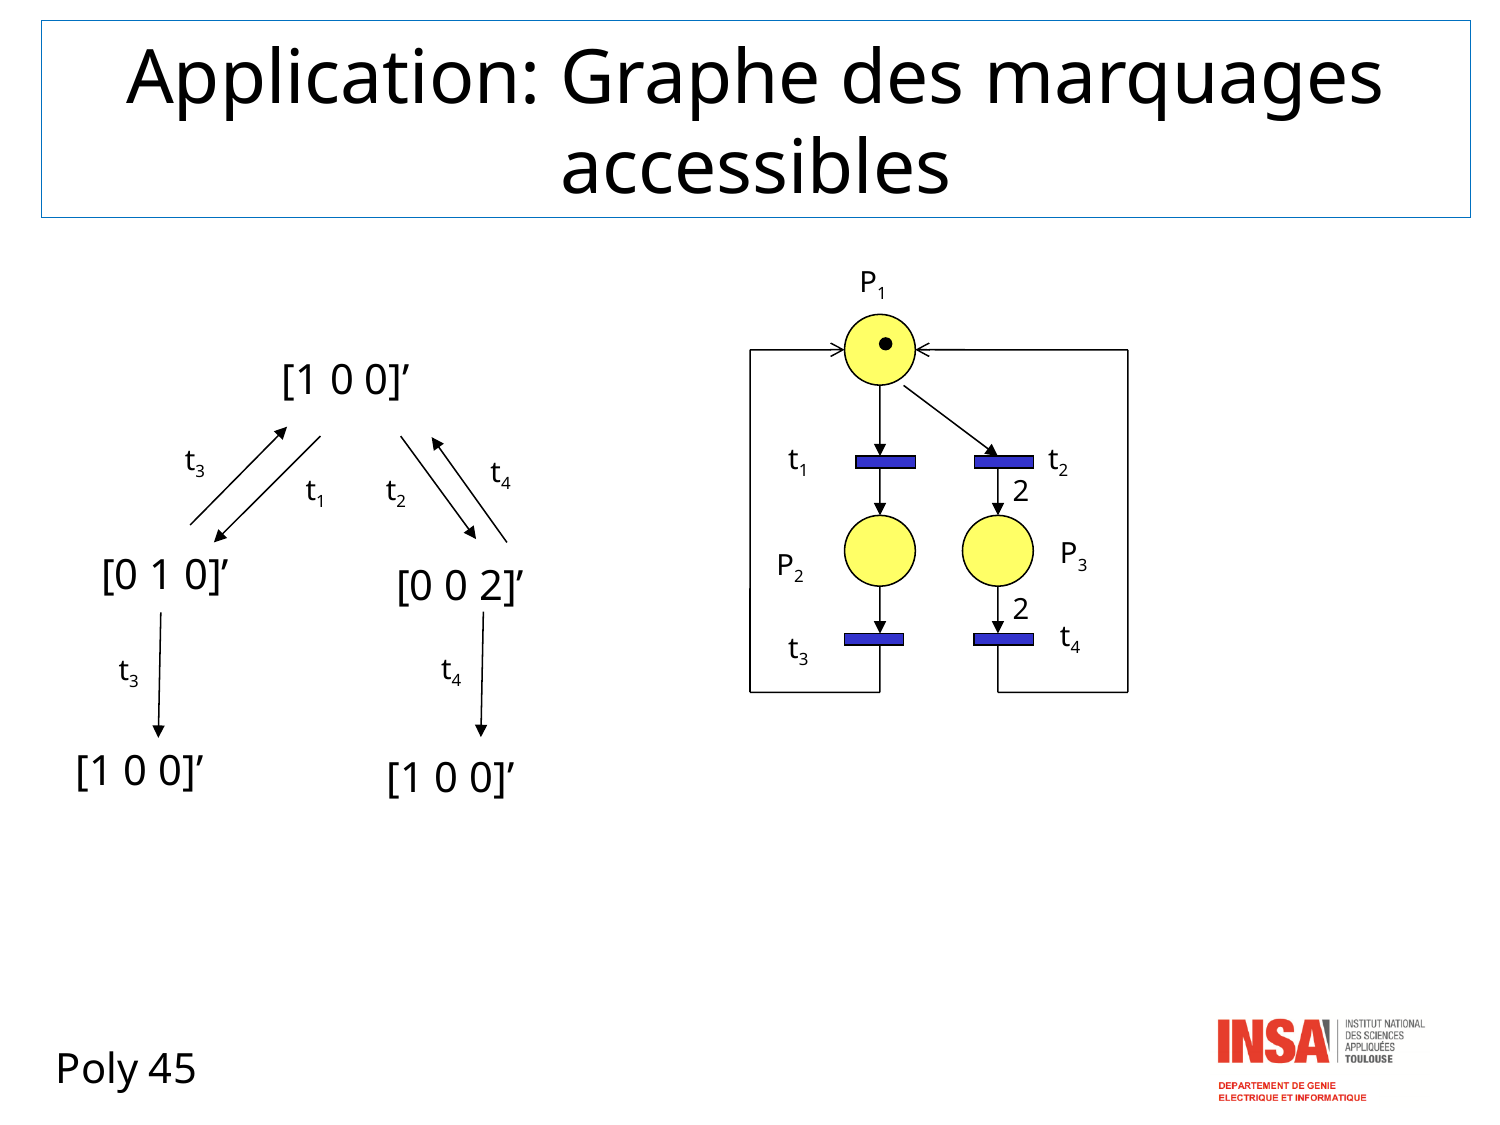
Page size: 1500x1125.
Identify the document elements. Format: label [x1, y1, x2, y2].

text_box [41, 1034, 254, 1125]
text_box [267, 345, 657, 411]
text_box [86, 314, 1140, 738]
text_box [431, 437, 611, 543]
text_box [60, 612, 762, 809]
text_box [844, 255, 940, 310]
picture [1210, 1005, 1430, 1112]
text_box [170, 426, 288, 526]
text_box [41, 20, 1471, 218]
